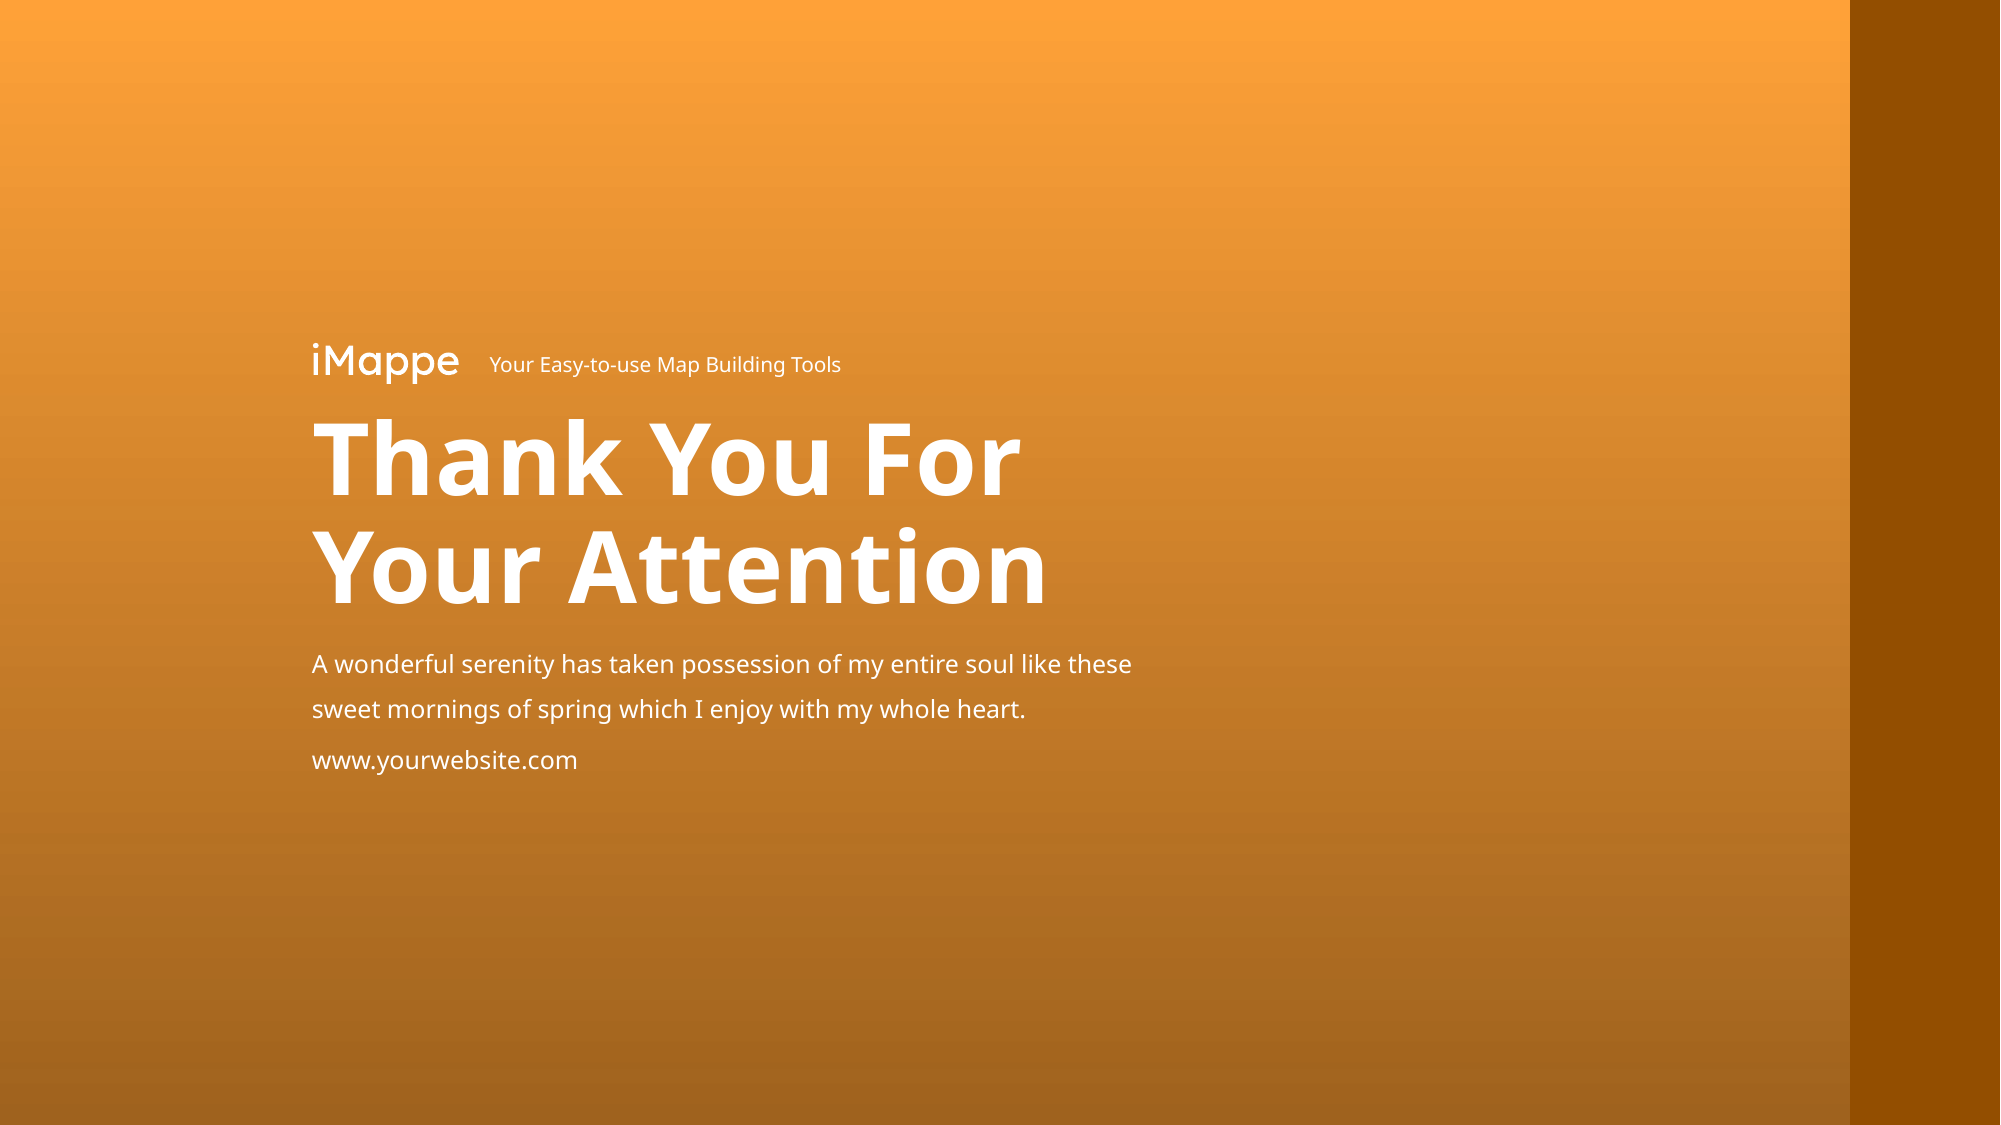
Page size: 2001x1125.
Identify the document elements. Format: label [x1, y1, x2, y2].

picture [0, 0, 2000, 1125]
text_box [312, 342, 459, 384]
